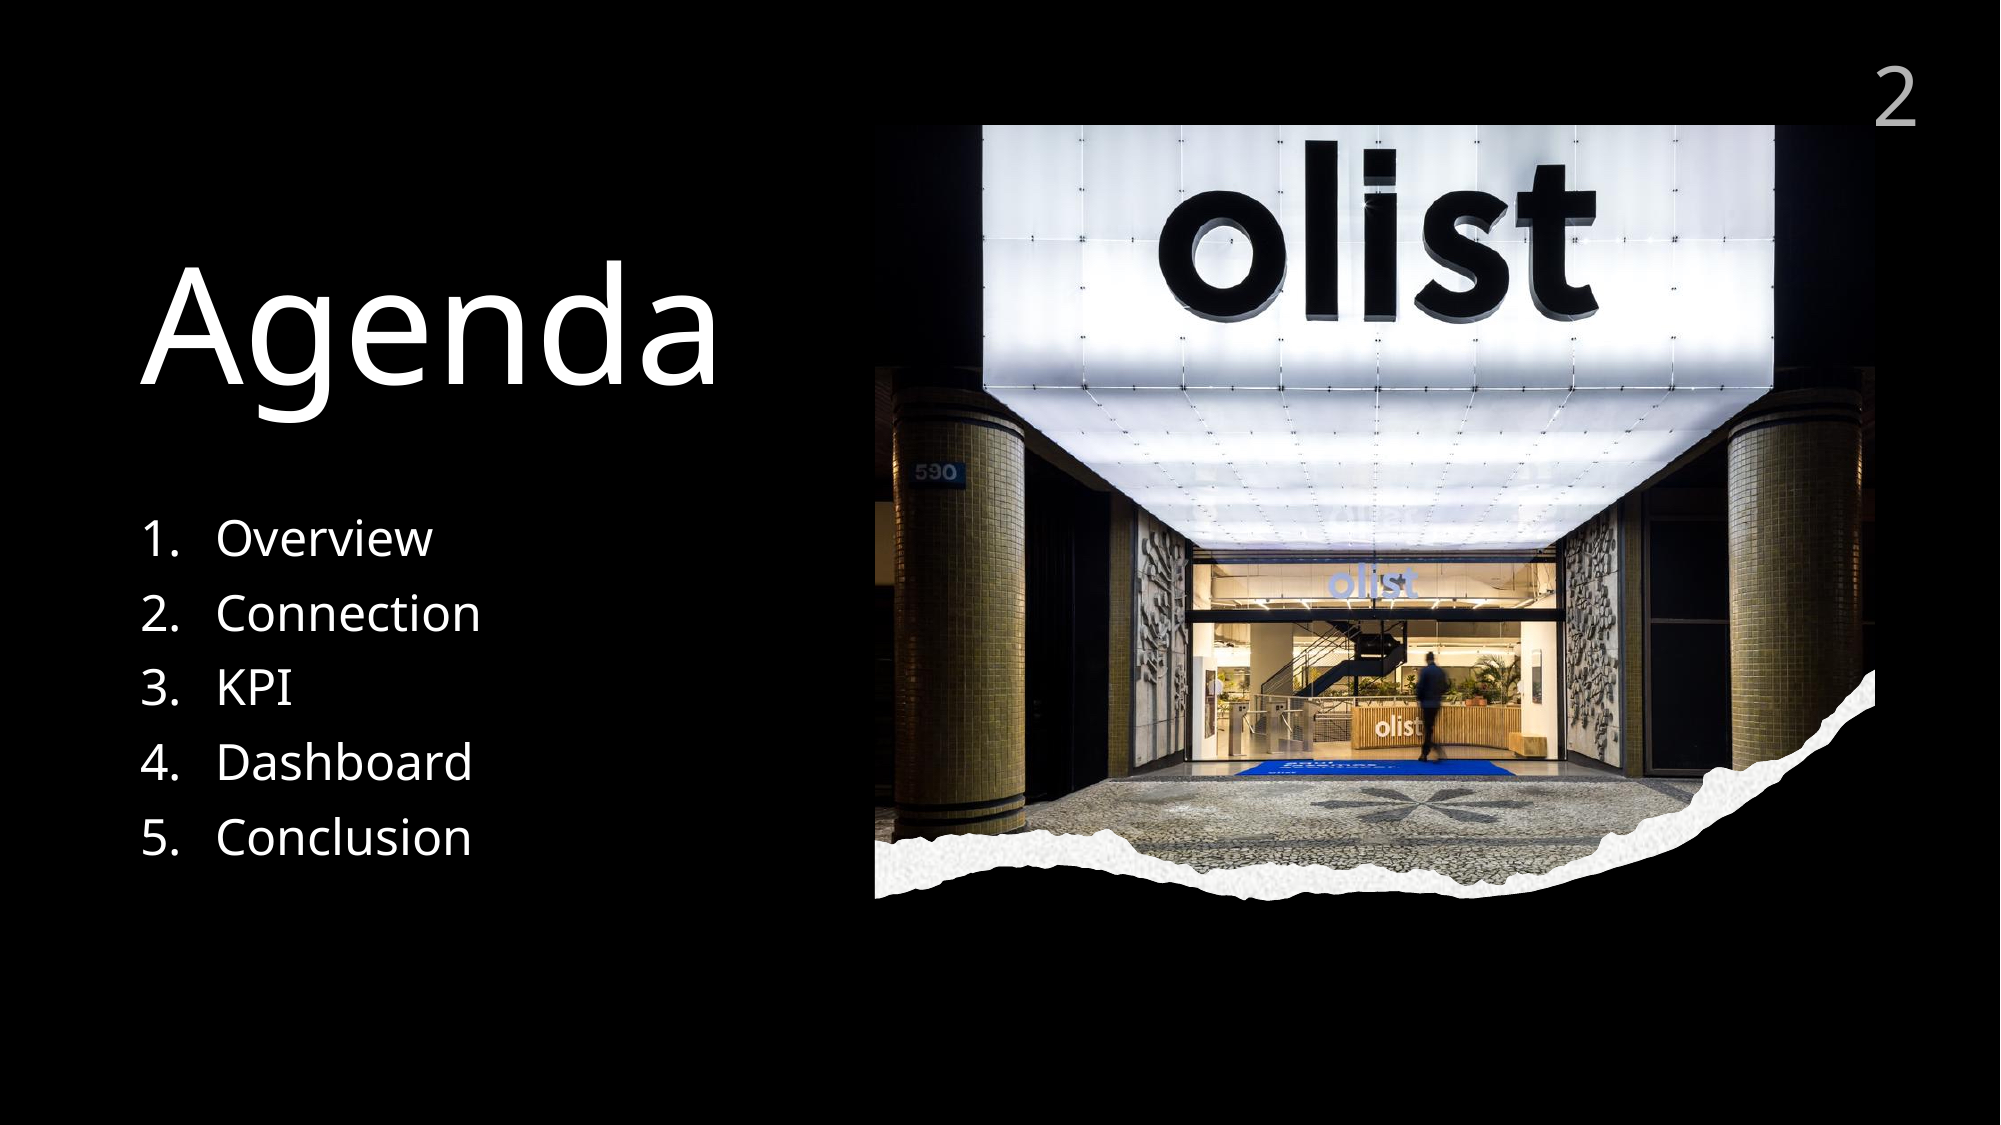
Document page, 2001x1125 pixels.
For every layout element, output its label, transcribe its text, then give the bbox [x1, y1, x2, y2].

list Overview Connection KPI Dashboard Conclusion [124, 505, 839, 881]
title Agenda [124, 236, 874, 563]
slide_number 2 [1559, 35, 1935, 161]
picture [874, 124, 1875, 886]
